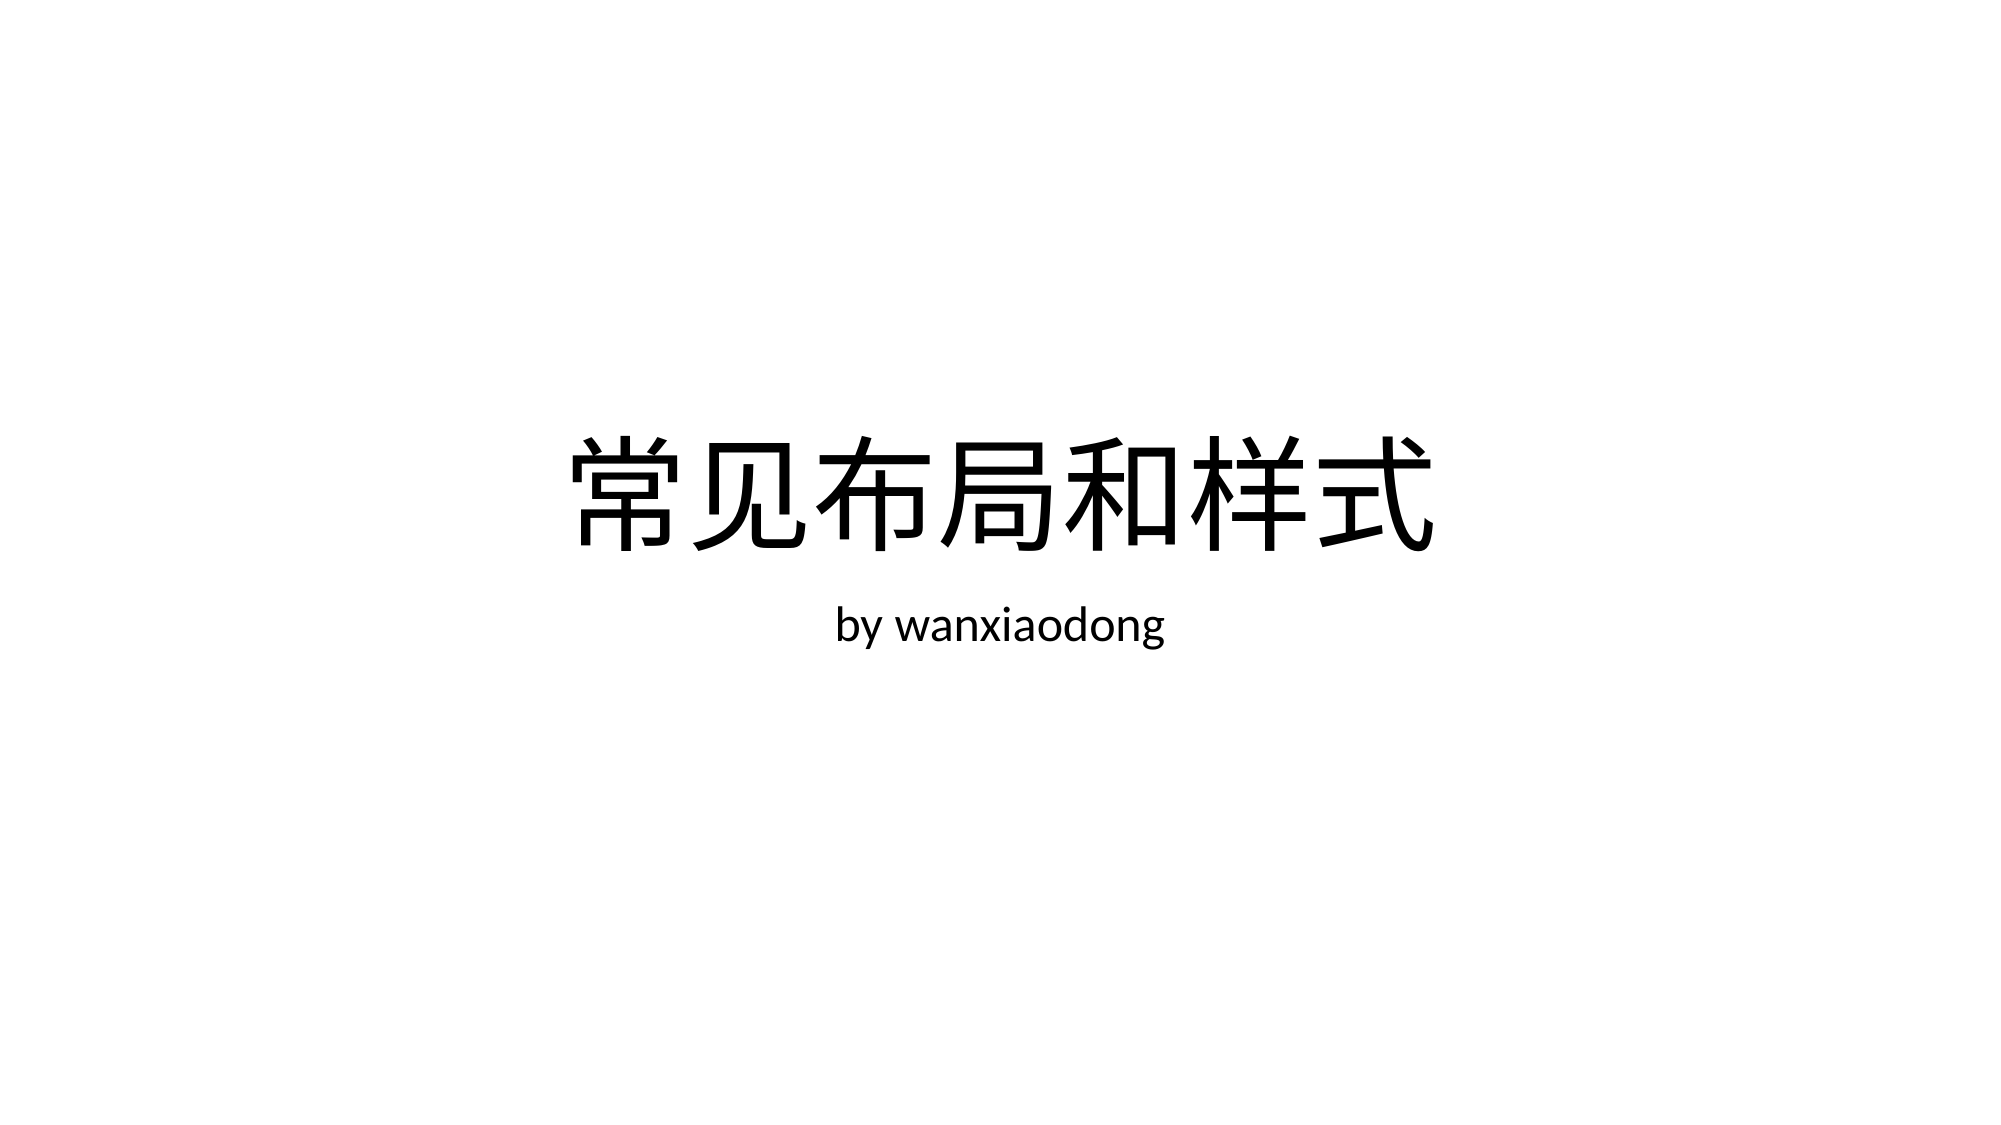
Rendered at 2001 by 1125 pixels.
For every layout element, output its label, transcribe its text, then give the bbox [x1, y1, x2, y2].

title 常见布局和样式 [249, 184, 1750, 576]
subtitle by wanxiaodong [249, 590, 1750, 863]
